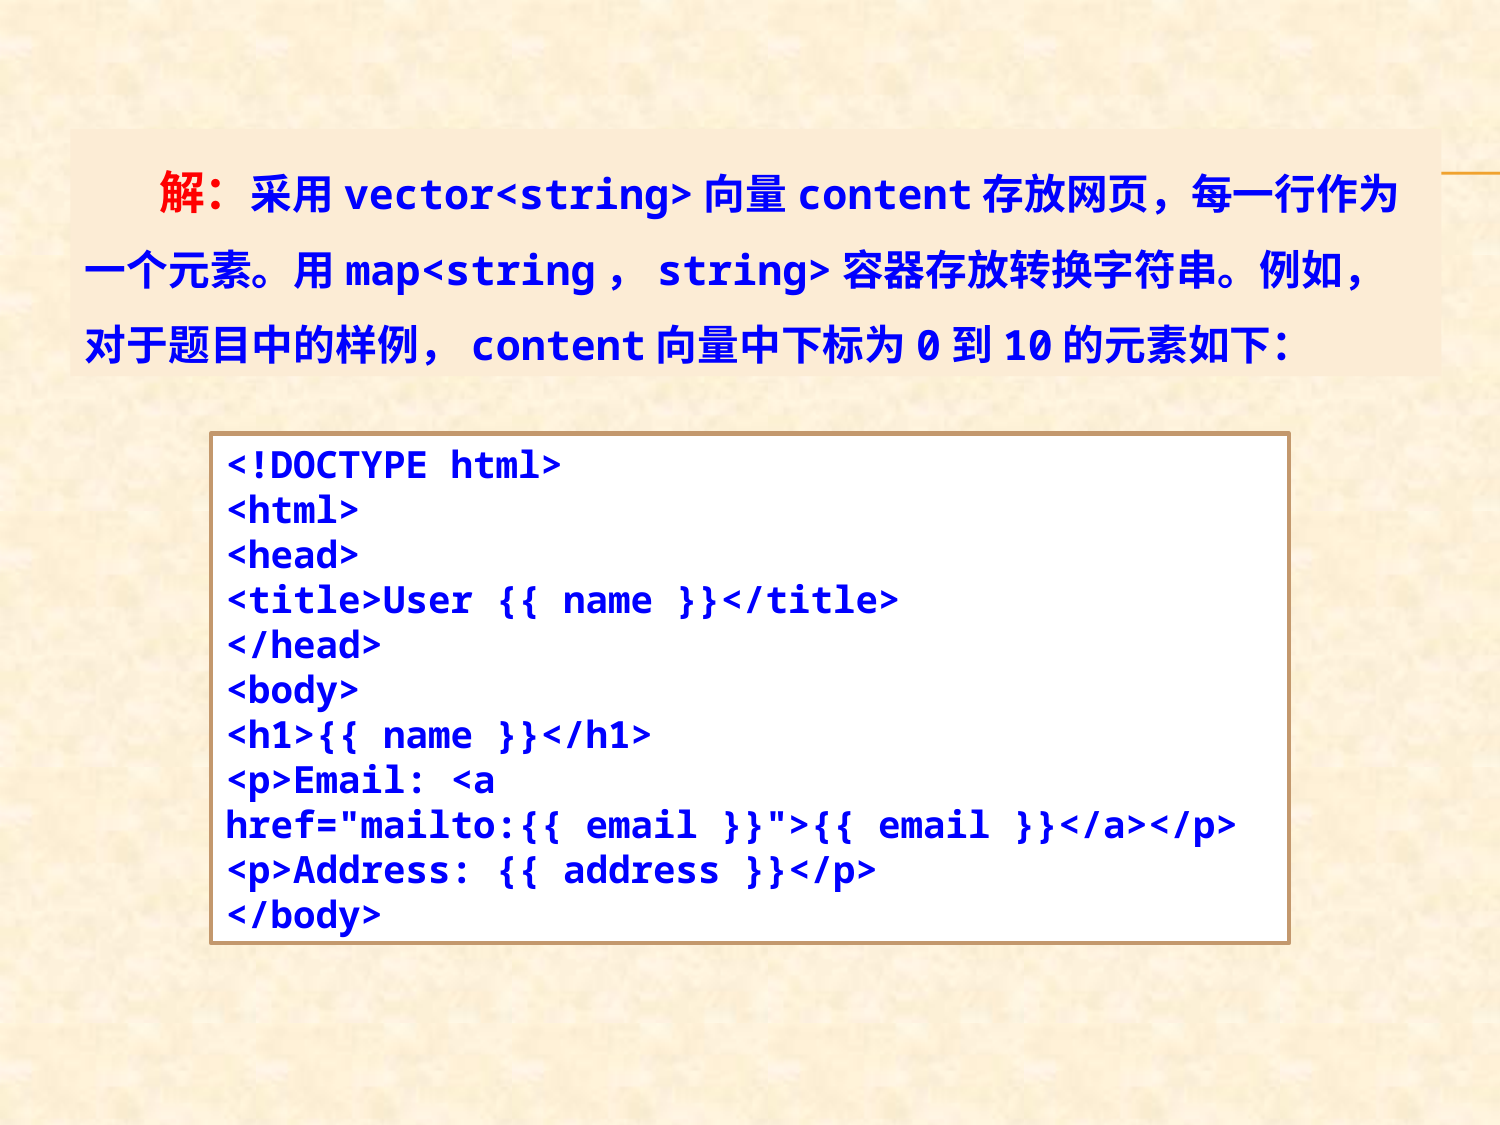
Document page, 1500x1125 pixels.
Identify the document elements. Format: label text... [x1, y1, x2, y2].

text_box <!DOCTYPE html> <html> <head> <title>User {{ name }}</title> </head> <body> <h1>{{ name }}</h1> <p>Email: <a href="mailto:{{ email }}">{{ email }}</a></p> <p>Address: {{ address }}</p> </body> [209, 431, 1291, 945]
text_box 解：采用vector<string>向量content存放网页，每一行作为一个元素。用map<string，string>容器存放转换字符串。例如，对于题目中的样例，content向量中下标为0到10的元素如下： [70, 128, 1442, 377]
picture [0, 0, 1500, 1125]
